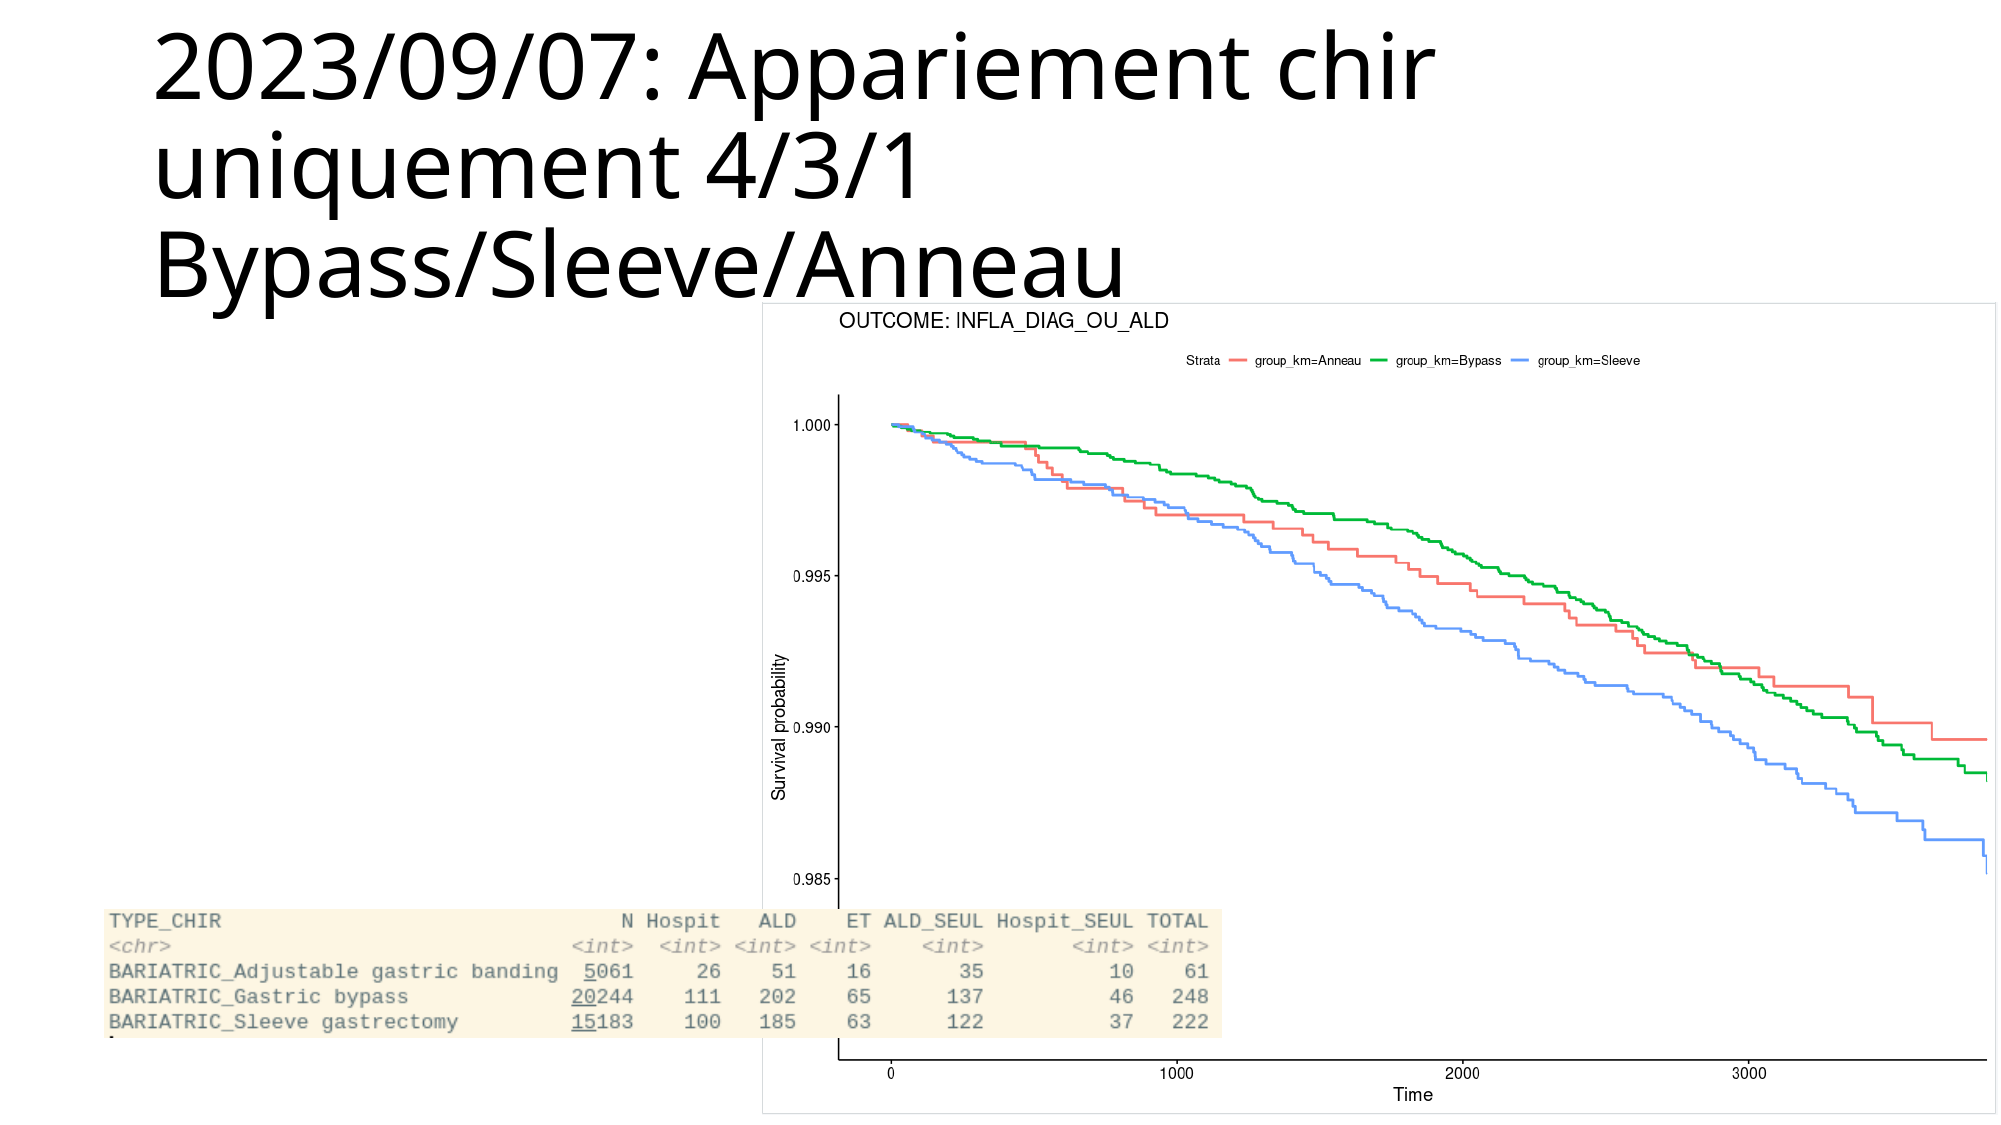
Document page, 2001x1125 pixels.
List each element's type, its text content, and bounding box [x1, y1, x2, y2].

picture [104, 302, 1998, 1115]
title 2023/09/07: Appariement chir uniquement 4/3/1 Bypass/Sleeve/Anneau [137, 59, 1863, 278]
